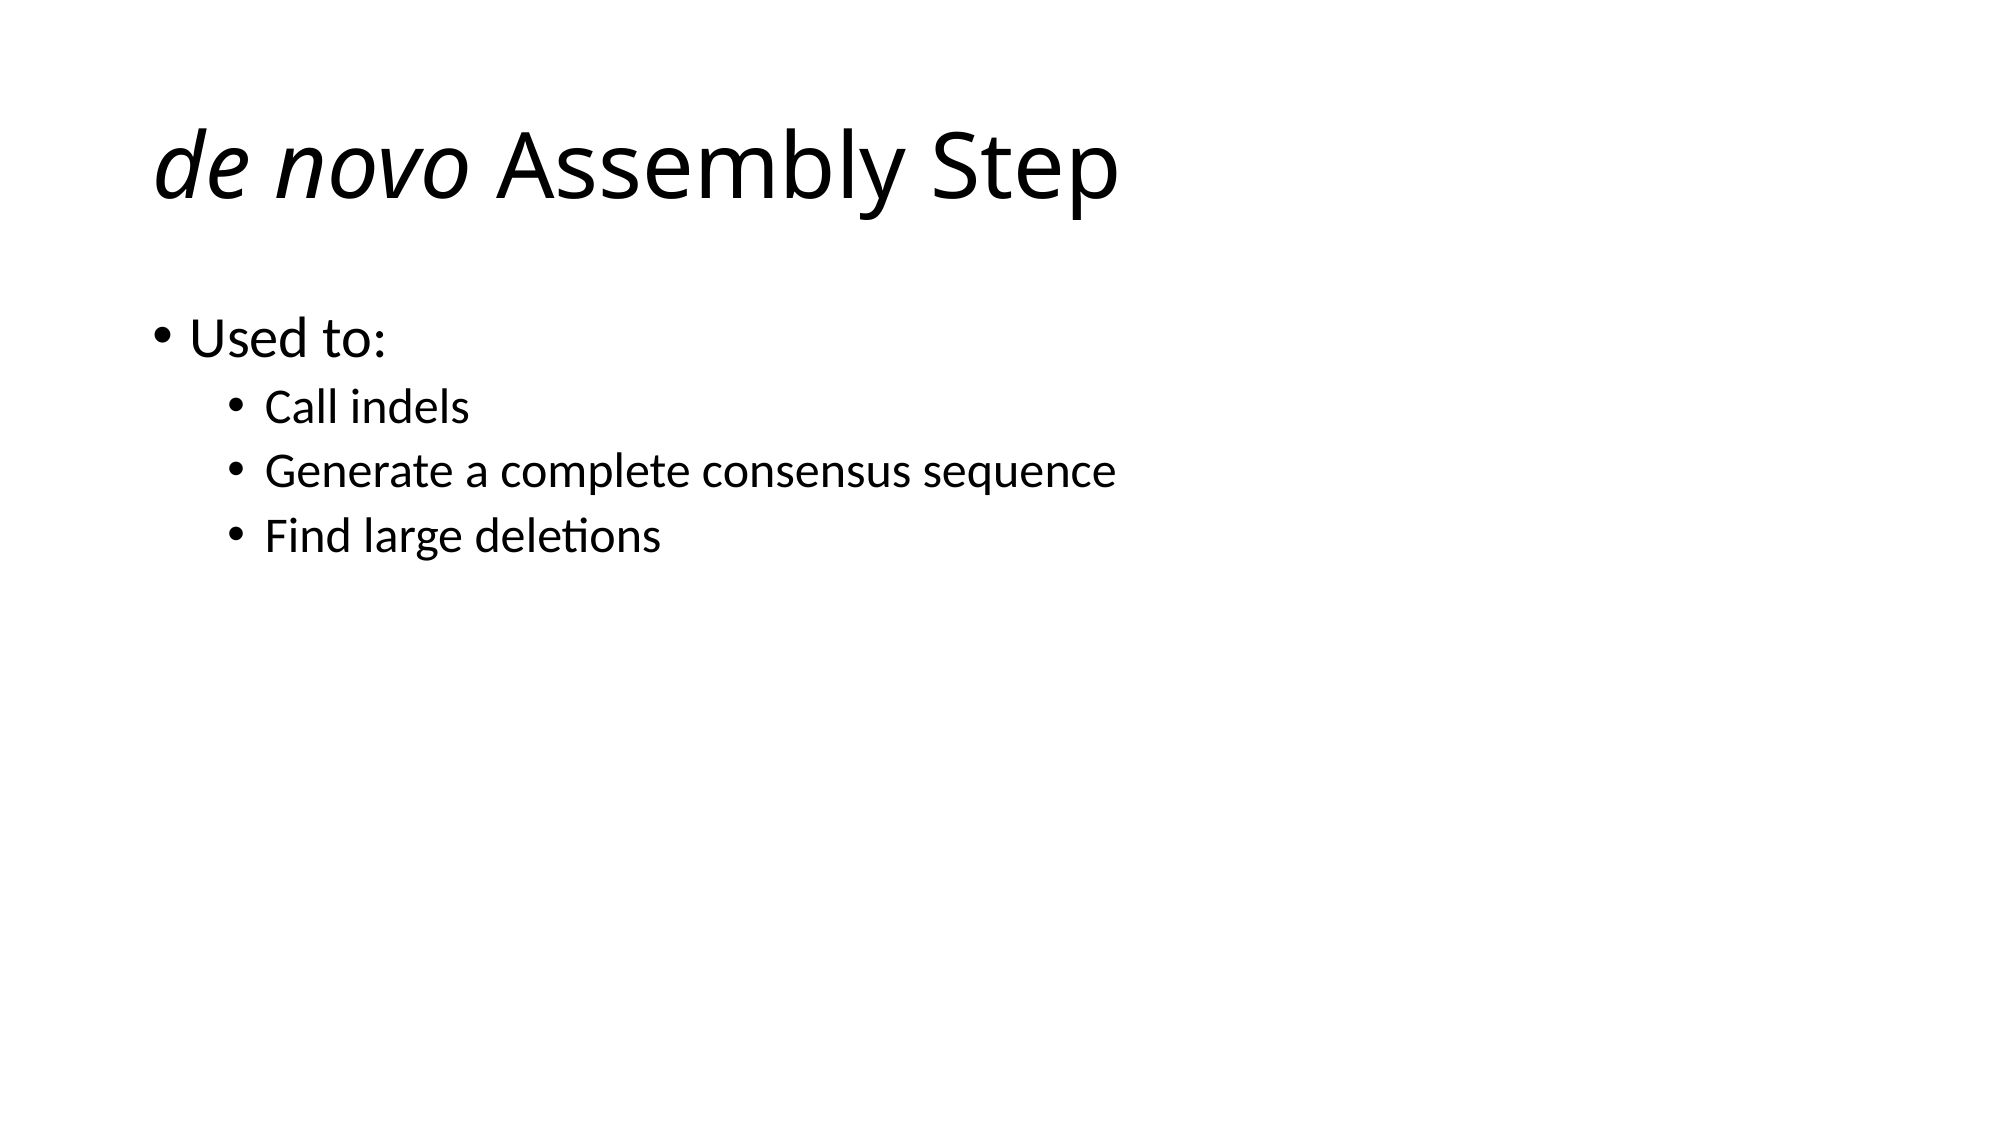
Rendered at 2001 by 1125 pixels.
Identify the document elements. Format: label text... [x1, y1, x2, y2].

list Used to: Call indels Generate a complete consensus sequence Find large deletions [137, 299, 1156, 1014]
title de novo Assembly Step [137, 59, 1863, 278]
